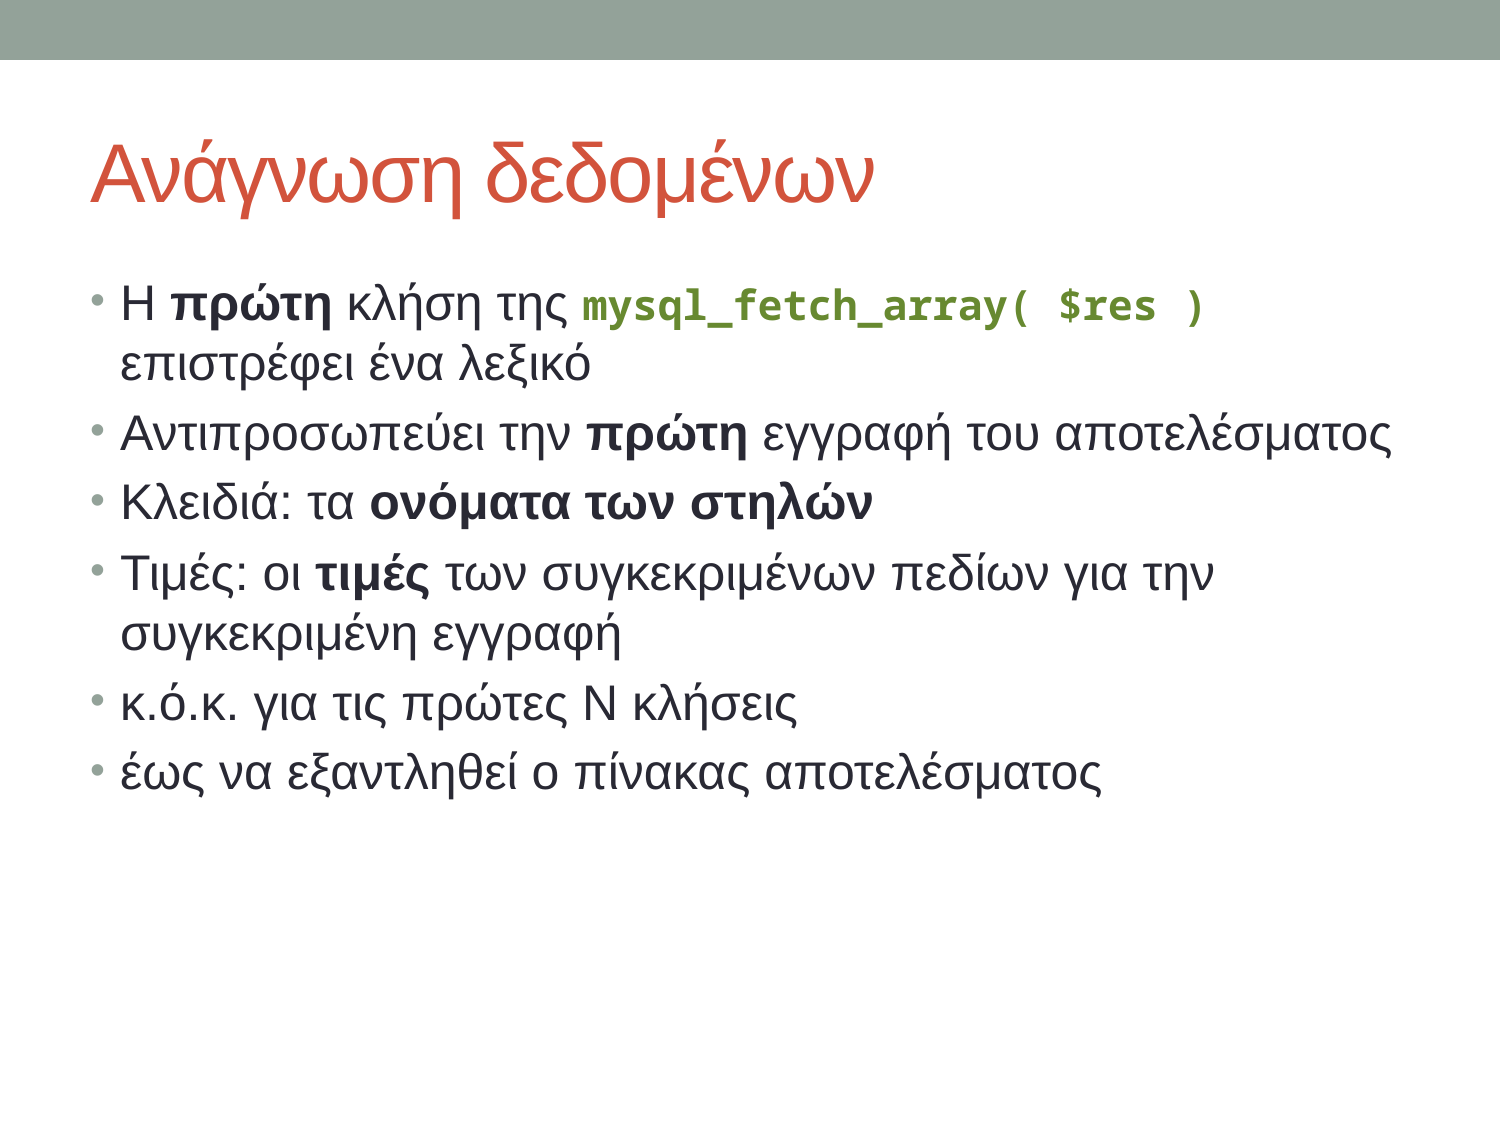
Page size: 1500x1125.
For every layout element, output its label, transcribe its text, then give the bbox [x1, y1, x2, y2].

list Η πρώτη κλήση της mysql_fetch_array( $res ) επιστρέφει ένα λεξικό Αντιπροσωπεύει την πρώτη εγγραφή του αποτελέσματος Κλειδιά: τα ονόματα των στηλών Τιμές: οι τιμές των συγκεκριμένων πεδίων για την συγκεκριμένη εγγραφή κ.ό.κ. για τις πρώτες Ν κλήσεις έως να εξαντληθεί ο πίνακας αποτελέσματος [75, 262, 1425, 1063]
title Ανάγνωση δεδομένων [75, 87, 1425, 250]
